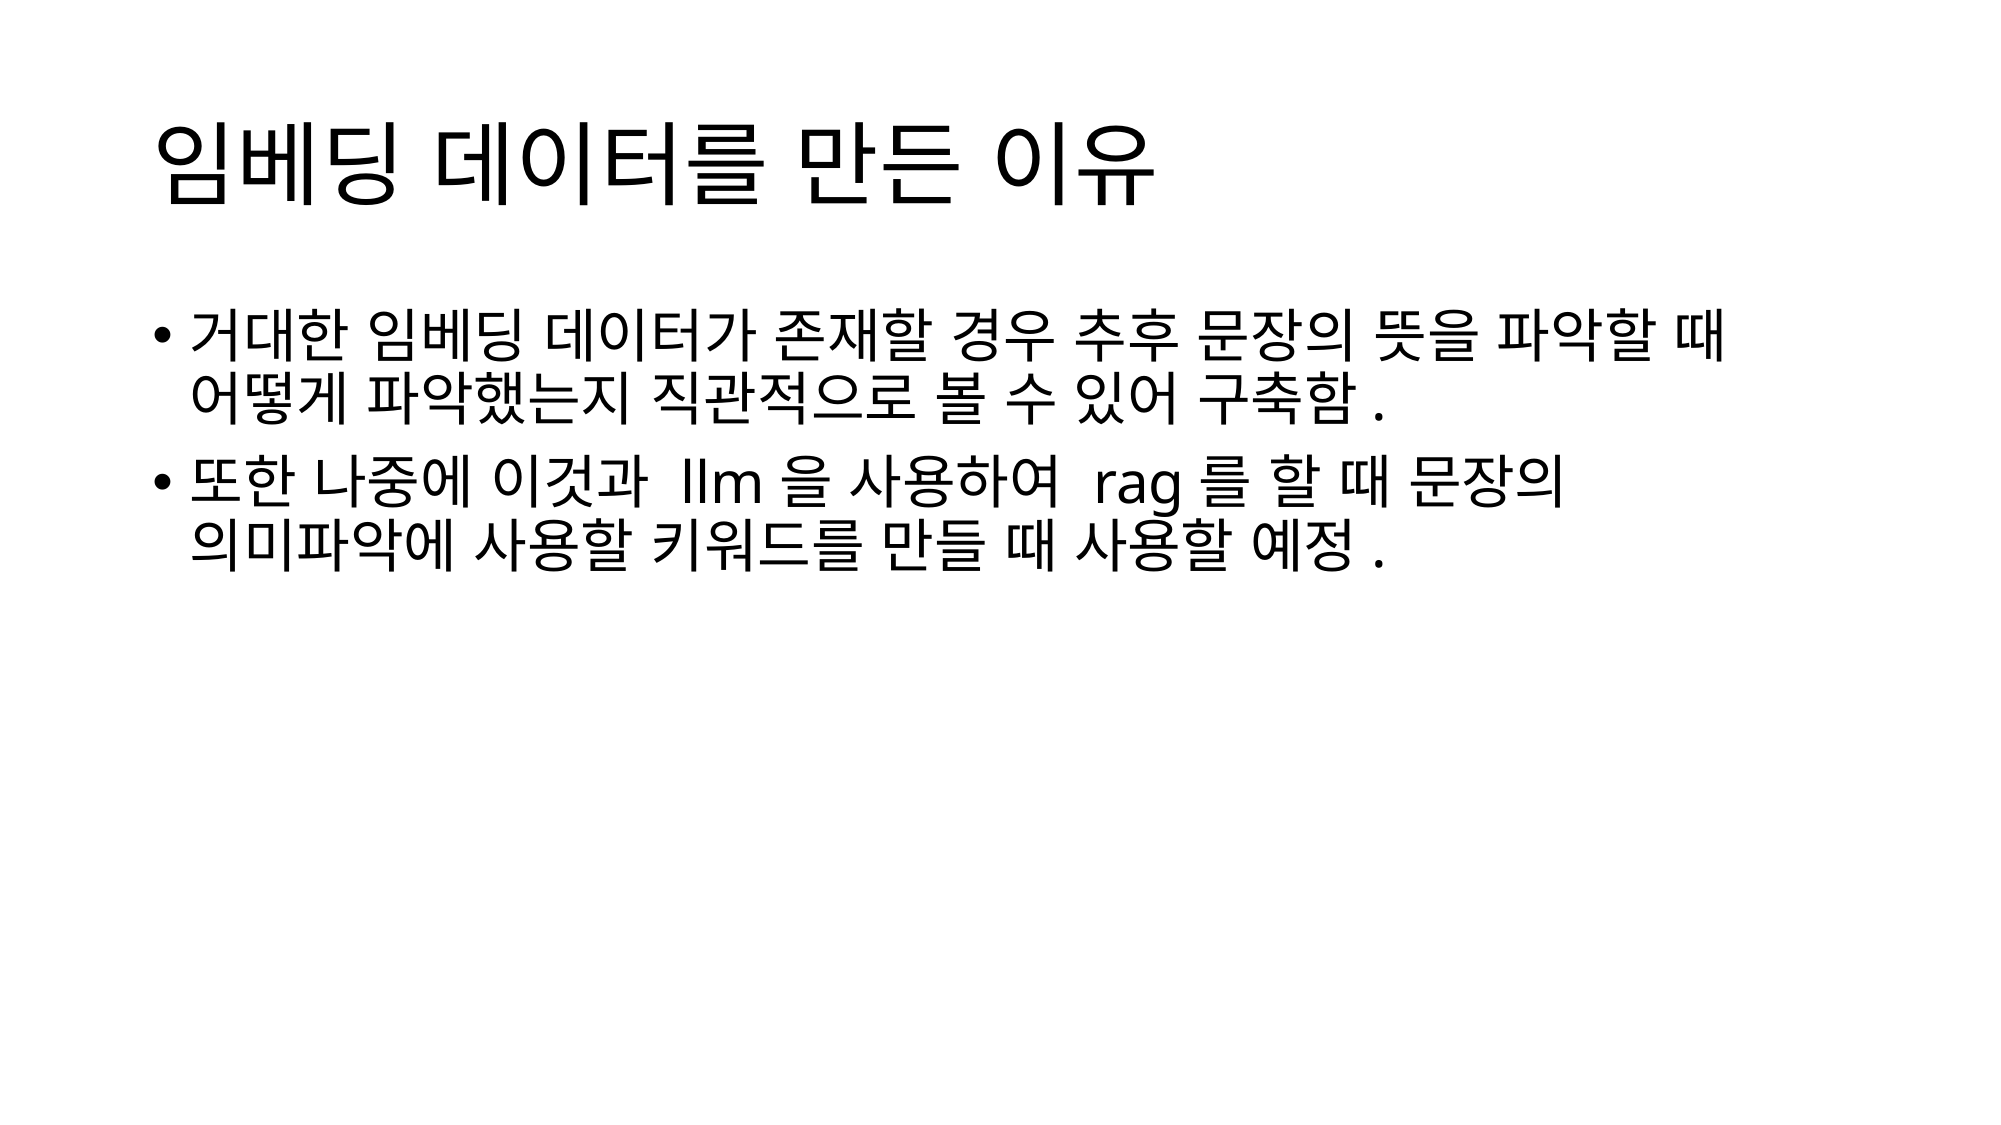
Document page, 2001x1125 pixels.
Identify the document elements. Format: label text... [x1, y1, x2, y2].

title 임베딩 데이터를 만든 이유 [137, 59, 1863, 278]
list 거대한 임베딩 데이터가 존재할 경우 추후 문장의 뜻을 파악할 때 어떻게 파악했는지 직관적으로 볼 수 있어 구축함. 또한 나중에 이것과 llm을 사용하여 rag를 할 때 문장의 의미파악에 사용할 키워드를 만들 때 사용할 예정. [137, 299, 1863, 1014]
